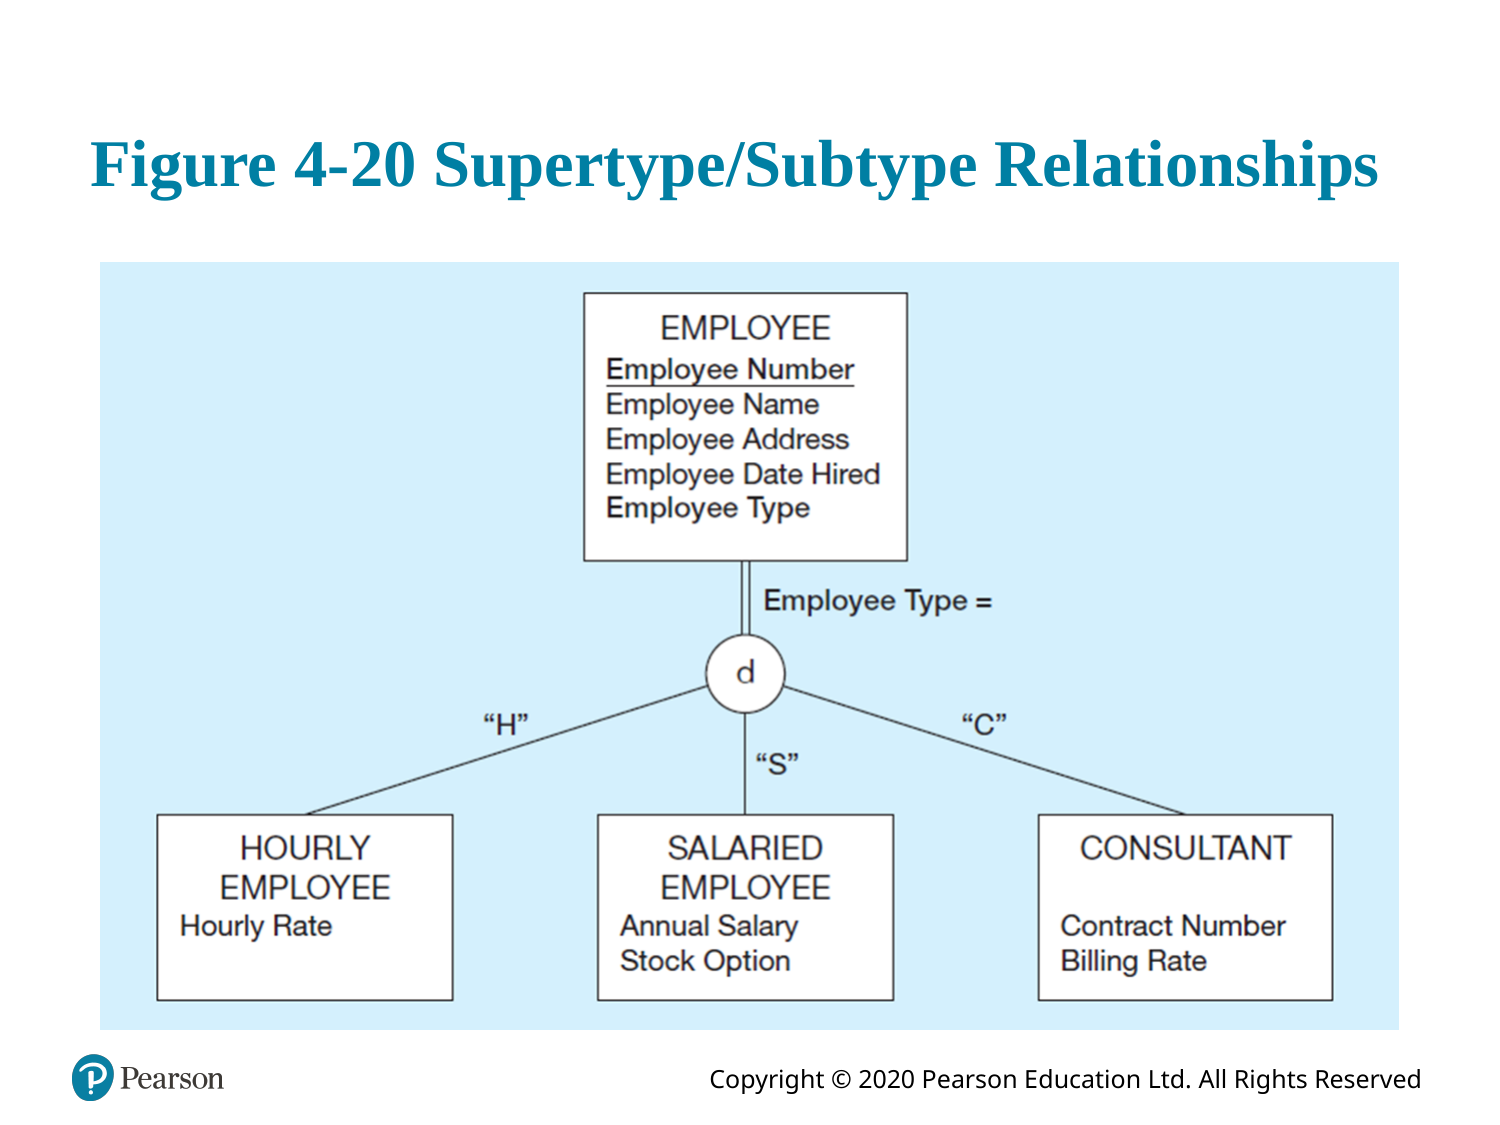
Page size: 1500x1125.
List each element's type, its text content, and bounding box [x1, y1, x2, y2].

picture [72, 1054, 88, 1070]
title Figure 4-20 Supertype/Subtype Relationships [75, 35, 1425, 216]
picture [98, 1054, 224, 1101]
picture [100, 262, 1400, 1030]
picture [72, 1087, 83, 1101]
picture [80, 1063, 106, 1088]
